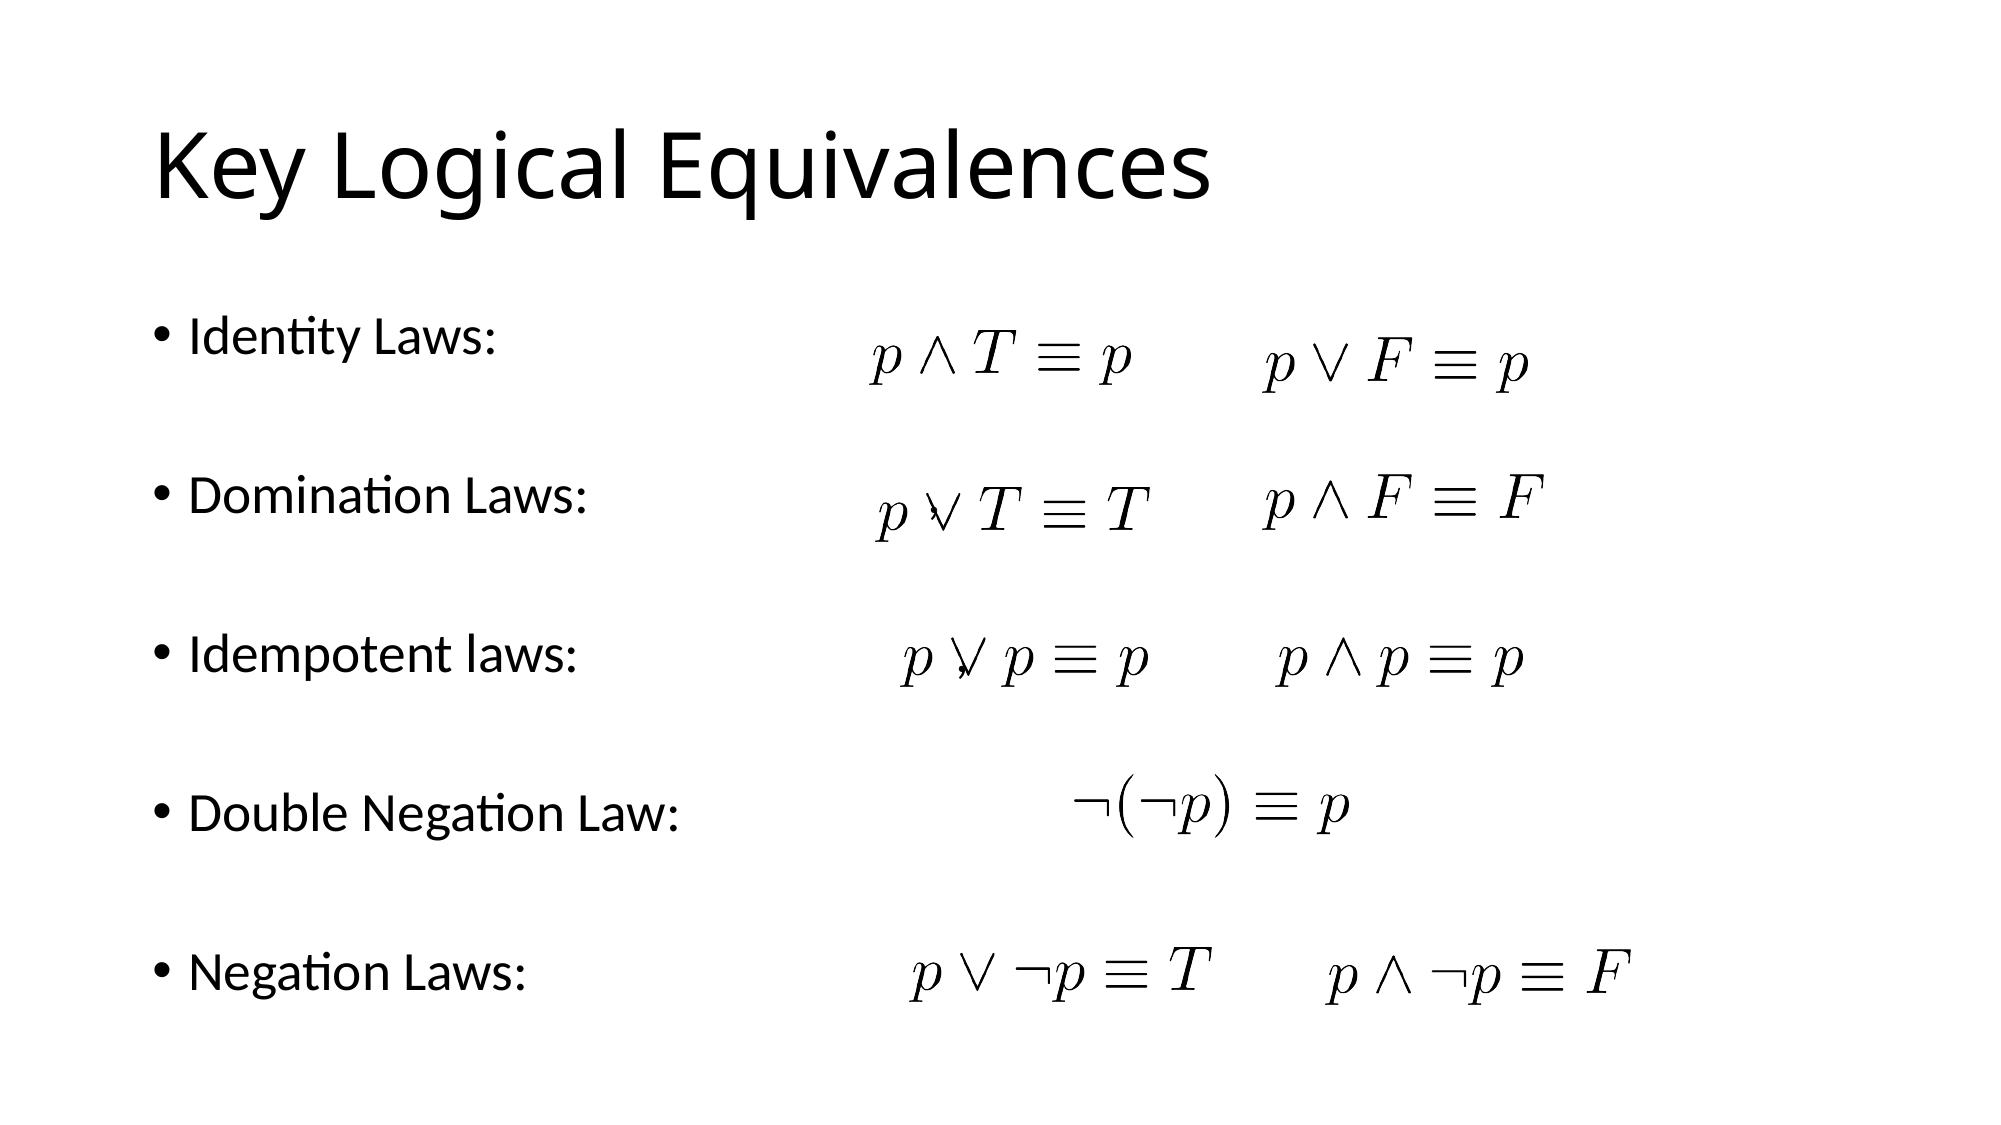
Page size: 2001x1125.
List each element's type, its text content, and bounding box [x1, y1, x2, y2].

list Identity Laws: Domination Laws: , Idempotent laws: , Double Negation Law: Negation Laws: [137, 299, 1863, 1014]
picture [1262, 474, 1544, 530]
picture [1074, 774, 1349, 838]
picture [869, 330, 1131, 385]
picture [899, 637, 1148, 687]
picture [1262, 337, 1528, 393]
picture [909, 947, 1212, 1002]
title Key Logical Equivalences [137, 59, 1863, 278]
picture [1274, 637, 1523, 687]
picture [874, 487, 1150, 542]
picture [1324, 949, 1631, 1005]
